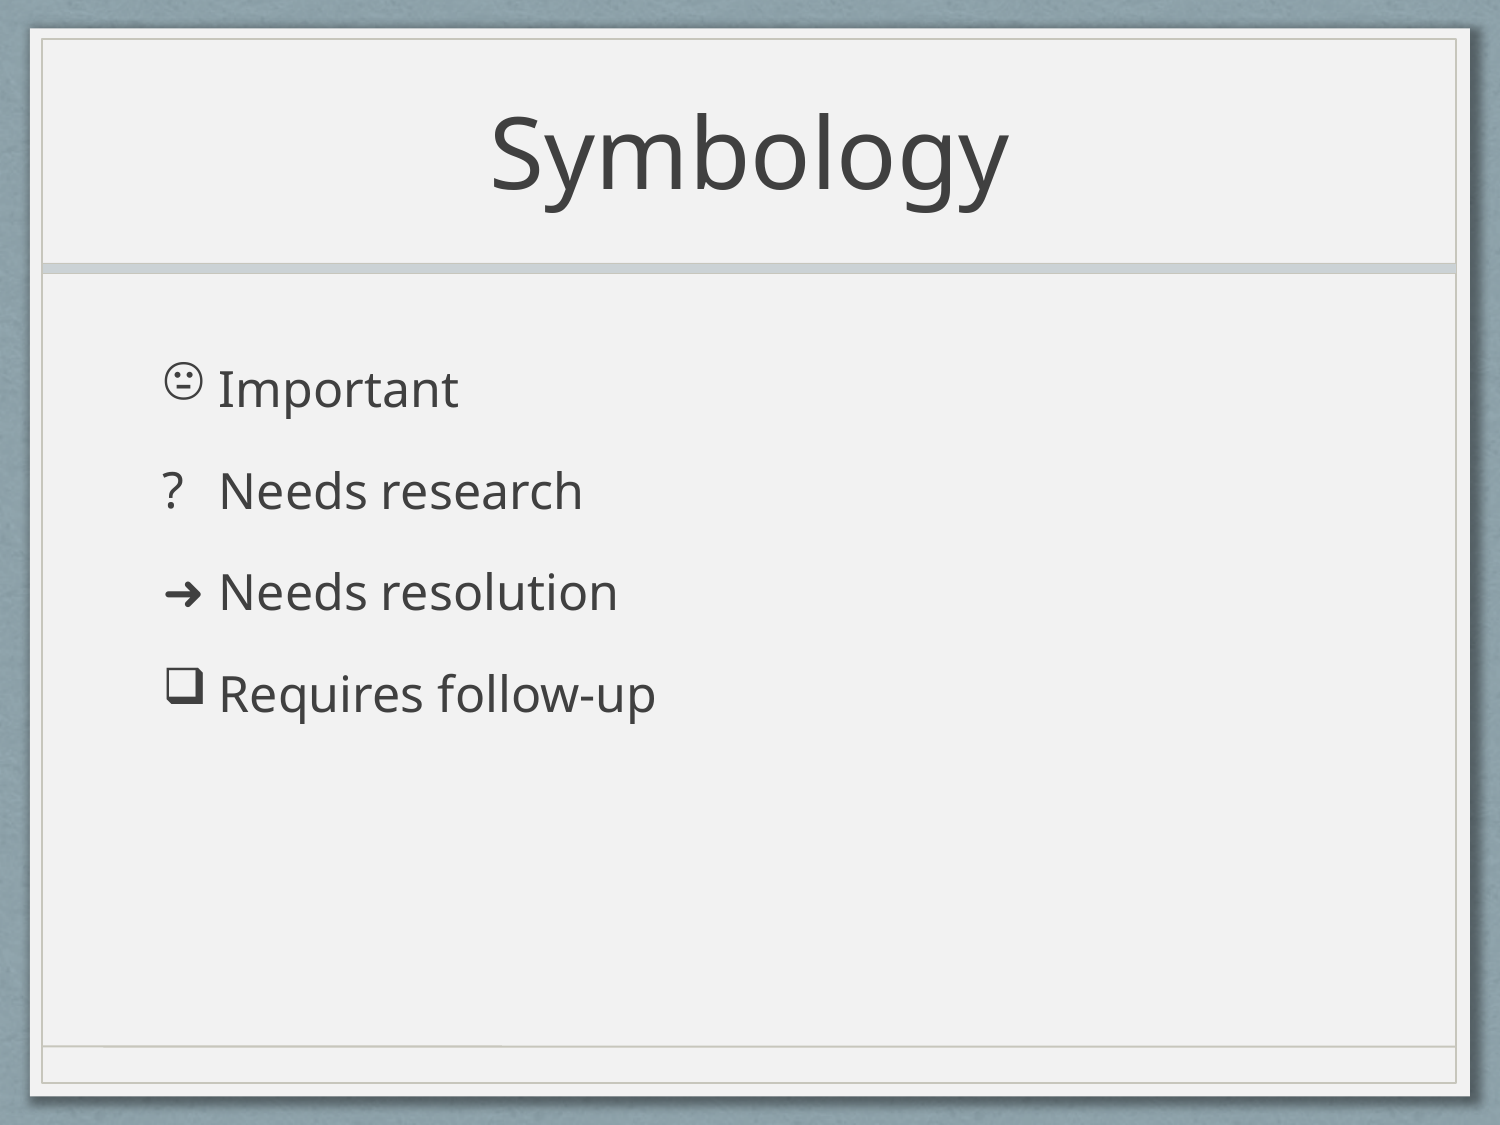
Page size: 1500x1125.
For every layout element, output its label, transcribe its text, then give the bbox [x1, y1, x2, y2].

list Important Needs research Needs resolution Requires follow-up [147, 350, 1353, 995]
title Symbology [147, 40, 1353, 260]
